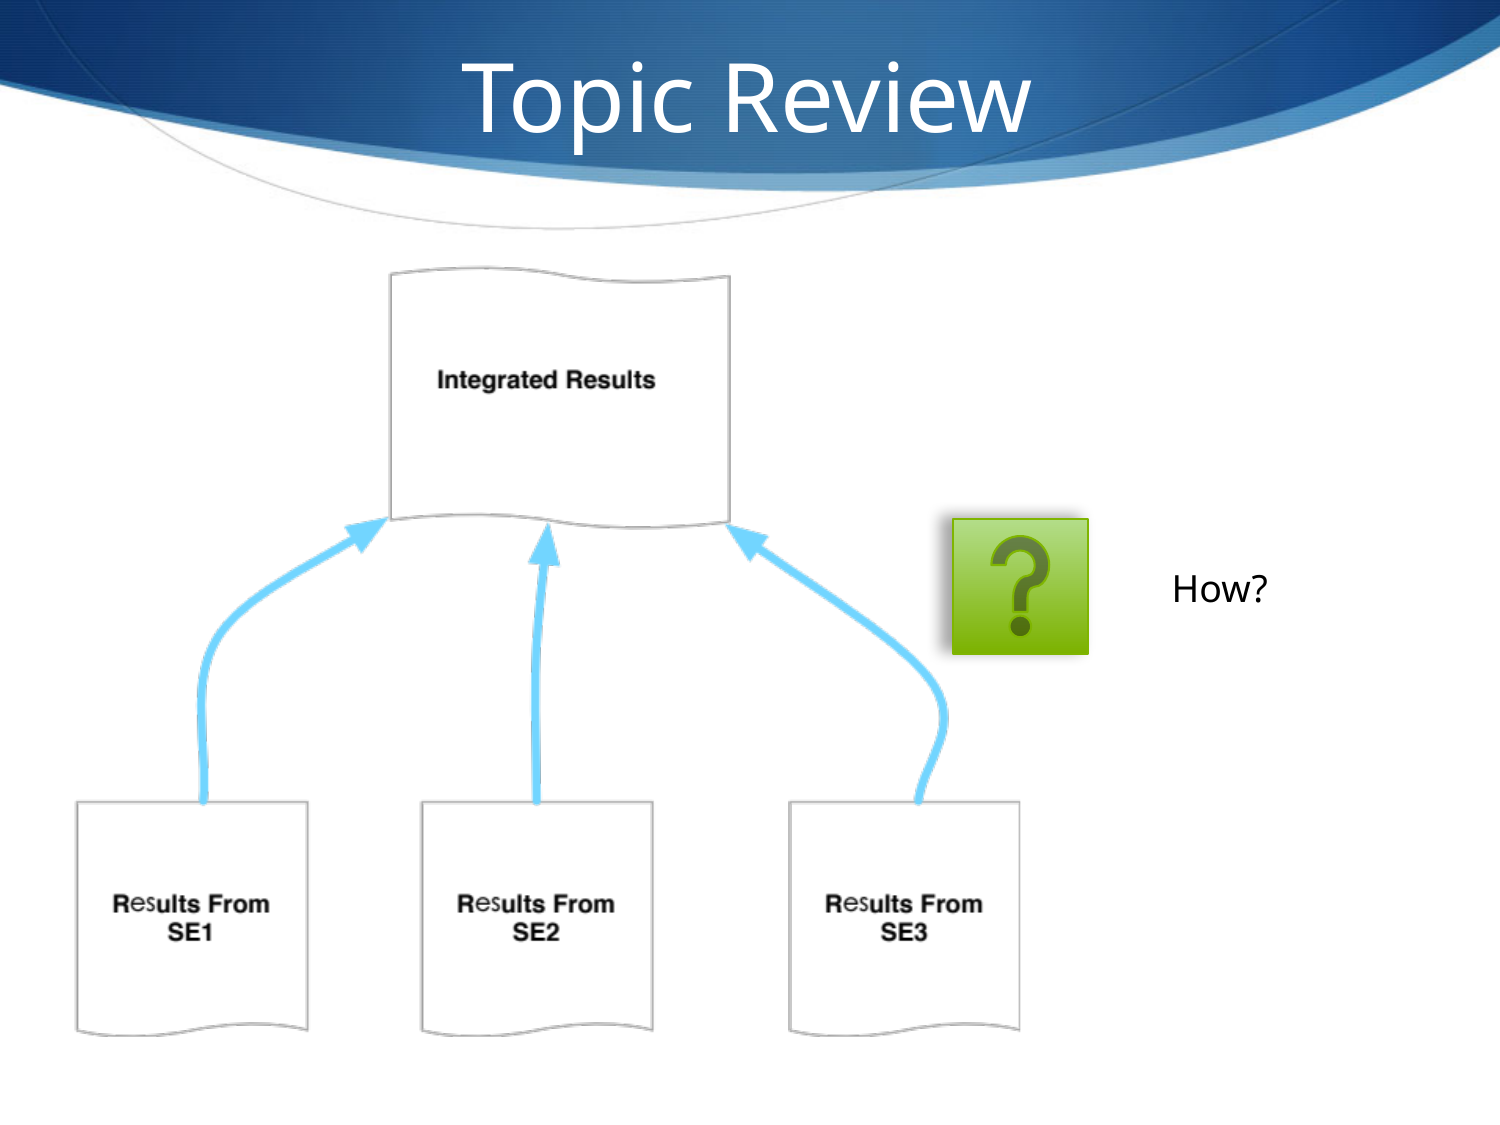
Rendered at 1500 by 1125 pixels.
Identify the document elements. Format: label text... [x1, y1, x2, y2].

text_box How? [1156, 557, 1283, 618]
title Topic Review [72, 0, 1423, 188]
picture [0, 0, 1500, 1125]
text_box [1023, 518, 1089, 655]
